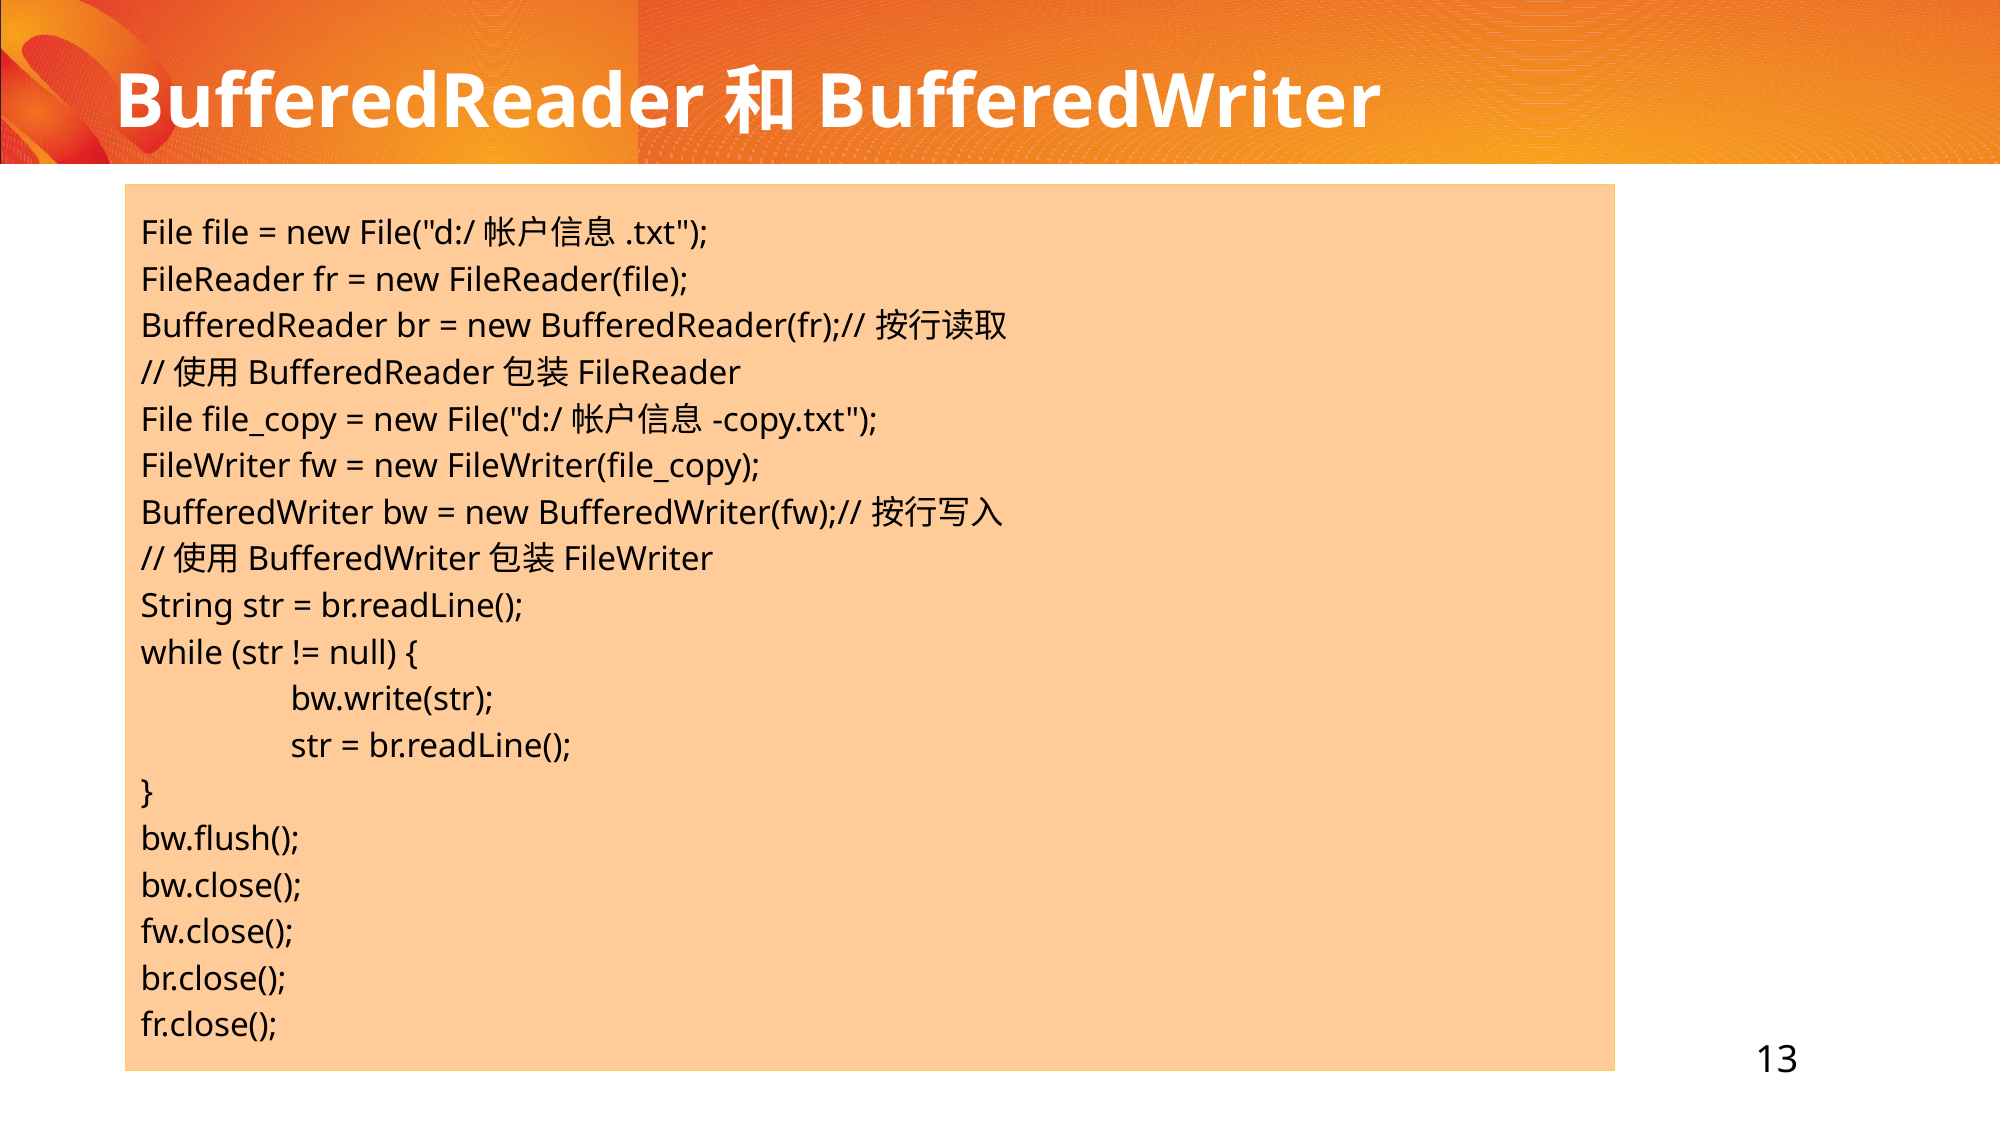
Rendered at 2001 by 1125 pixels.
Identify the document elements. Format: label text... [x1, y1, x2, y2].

text_box File file = new File("d:/帐户信息.txt"); FileReader fr = new FileReader(file); BufferedReader br = new BufferedReader(fr);//按行读取 //使用BufferedReader包装FileReader File file_copy = new File("d:/帐户信息-copy.txt"); FileWriter fw = new FileWriter(file_copy); BufferedWriter bw = new BufferedWriter(fw);//按行写入 //使用BufferedWriter包装FileWriter String str = br.readLine(); while (str != null) { bw.write(str); str = br.readLine(); } bw.flush(); bw.close(); fw.close(); br.close(); fr.close(); [125, 184, 1615, 1071]
picture [0, 0, 2000, 164]
title BufferedReader和BufferedWriter [99, 45, 1900, 167]
